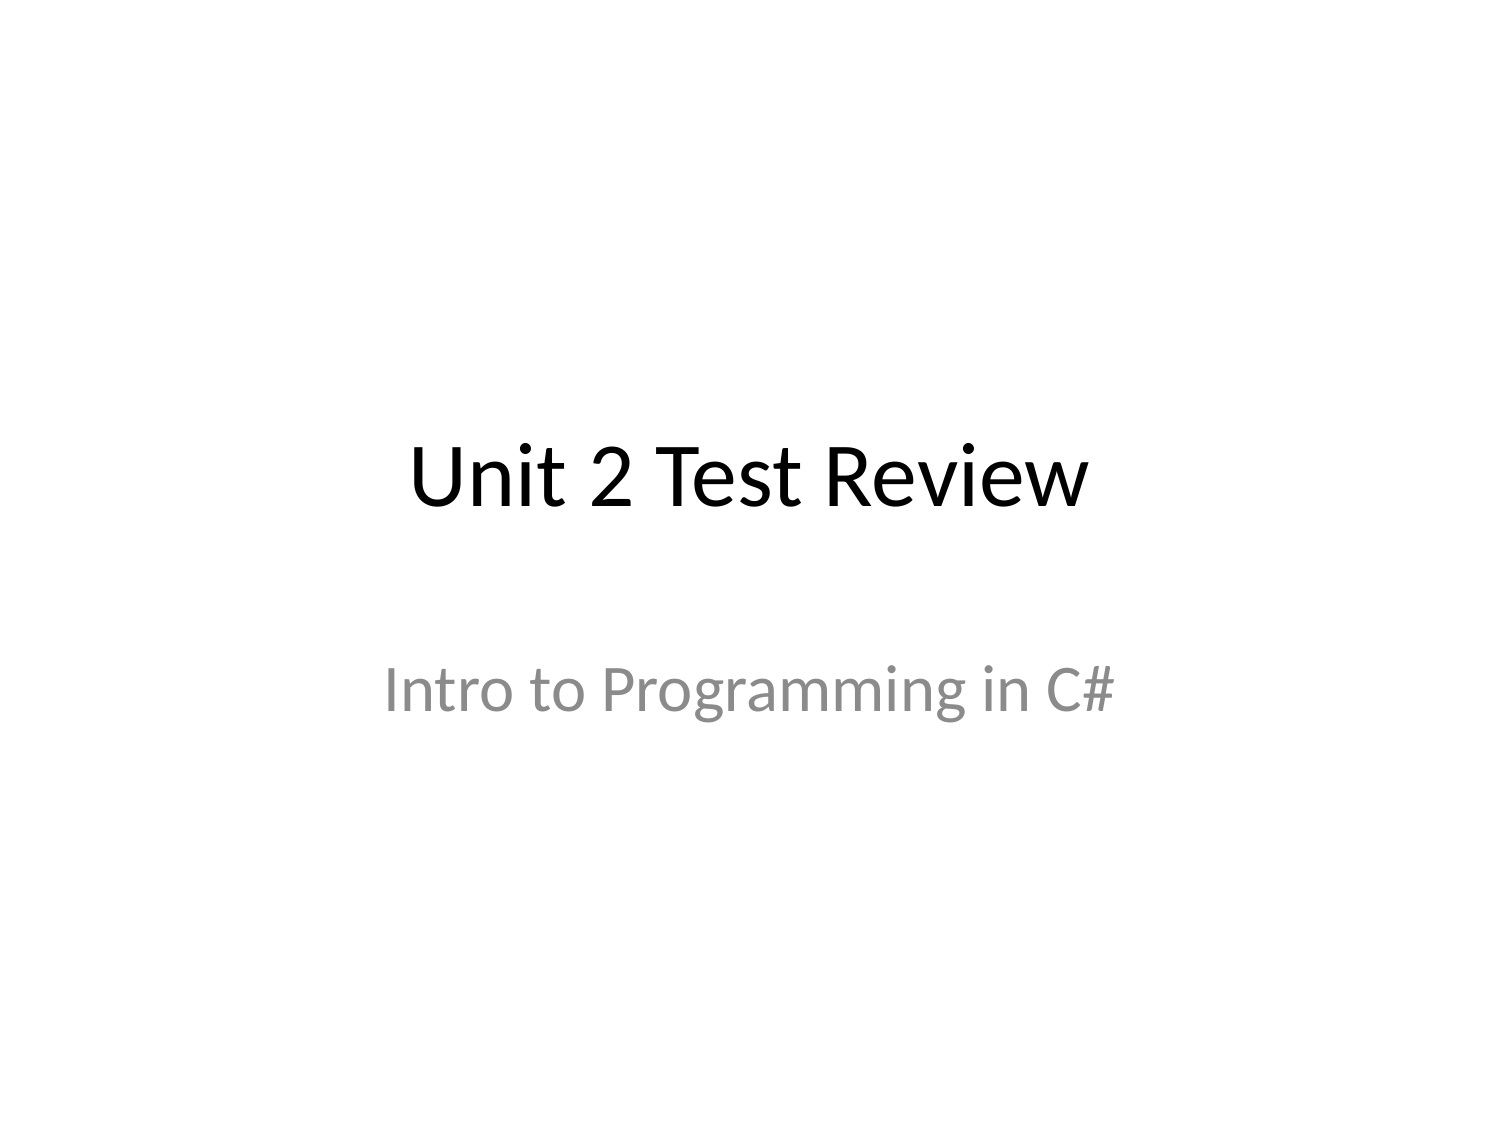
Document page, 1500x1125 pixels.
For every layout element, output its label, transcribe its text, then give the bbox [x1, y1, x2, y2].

subtitle Intro to Programming in C# [225, 637, 1275, 925]
title Unit 2 Test Review [112, 349, 1388, 591]
